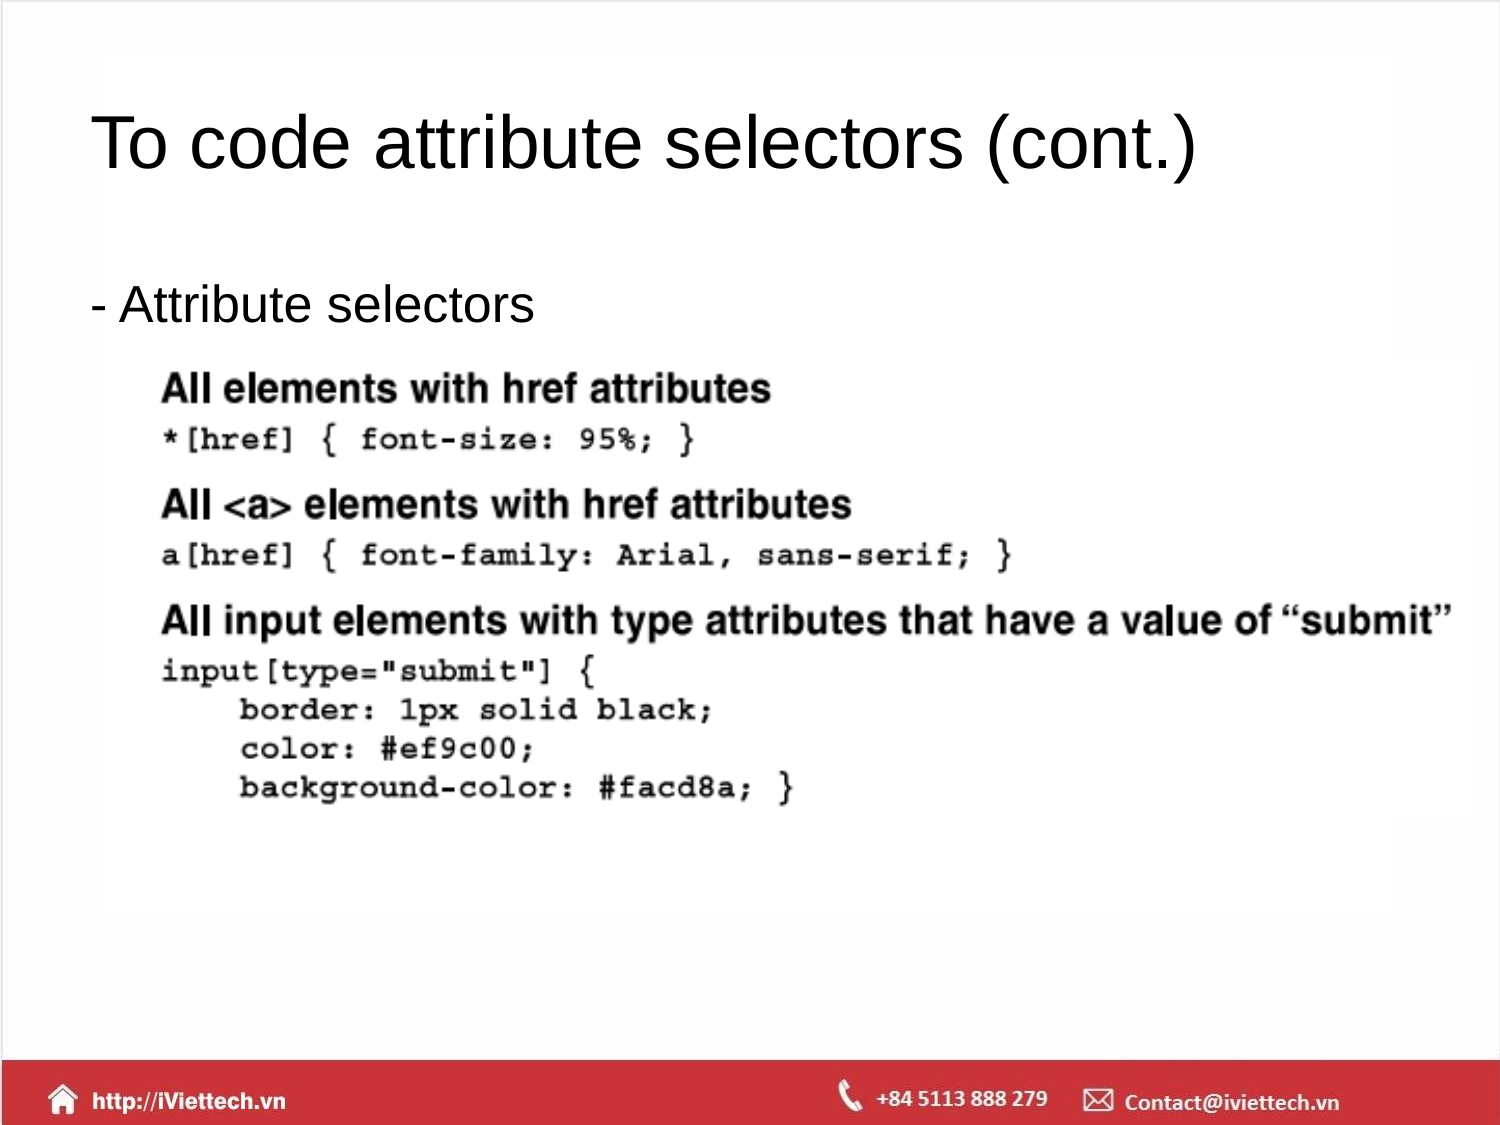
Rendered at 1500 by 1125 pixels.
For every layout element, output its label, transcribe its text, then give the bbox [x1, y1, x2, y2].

list - Attribute selectors [75, 262, 1425, 1005]
picture [0, 0, 1500, 1125]
title To code attribute selectors (cont.) [75, 45, 1425, 233]
